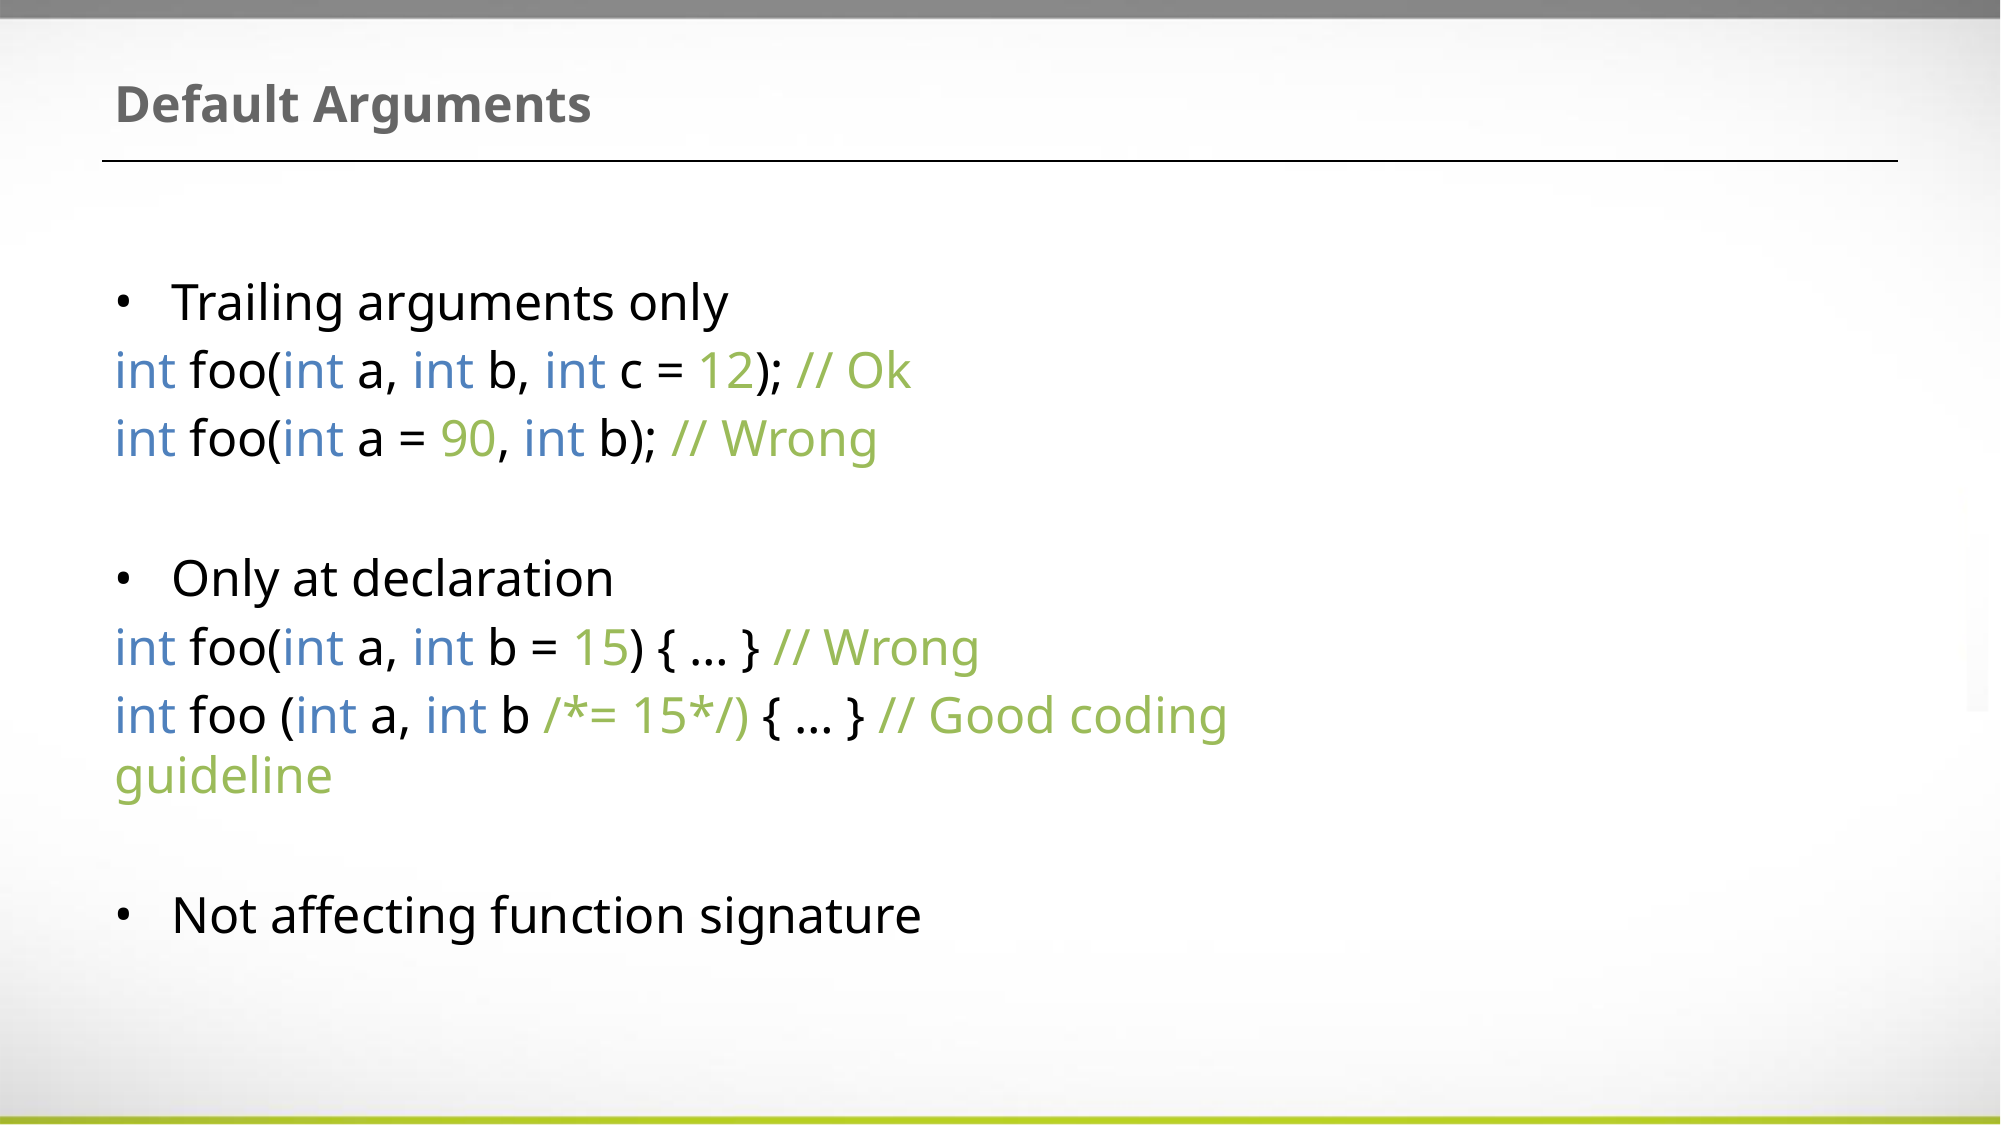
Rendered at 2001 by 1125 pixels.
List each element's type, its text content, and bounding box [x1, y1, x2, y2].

picture [0, 0, 2001, 1125]
title Default Arguments [99, 45, 1900, 161]
list Trailing arguments only int foo(int a, int b, int c = 12); // Ok int foo(int a = 90, int b); // Wrong Only at declaration int foo(int a, int b = 15) { … } // Wrong int foo (int a, int b /*= 15*/) { … } // Good coding guideline Not affecting function signature [99, 262, 1450, 1005]
